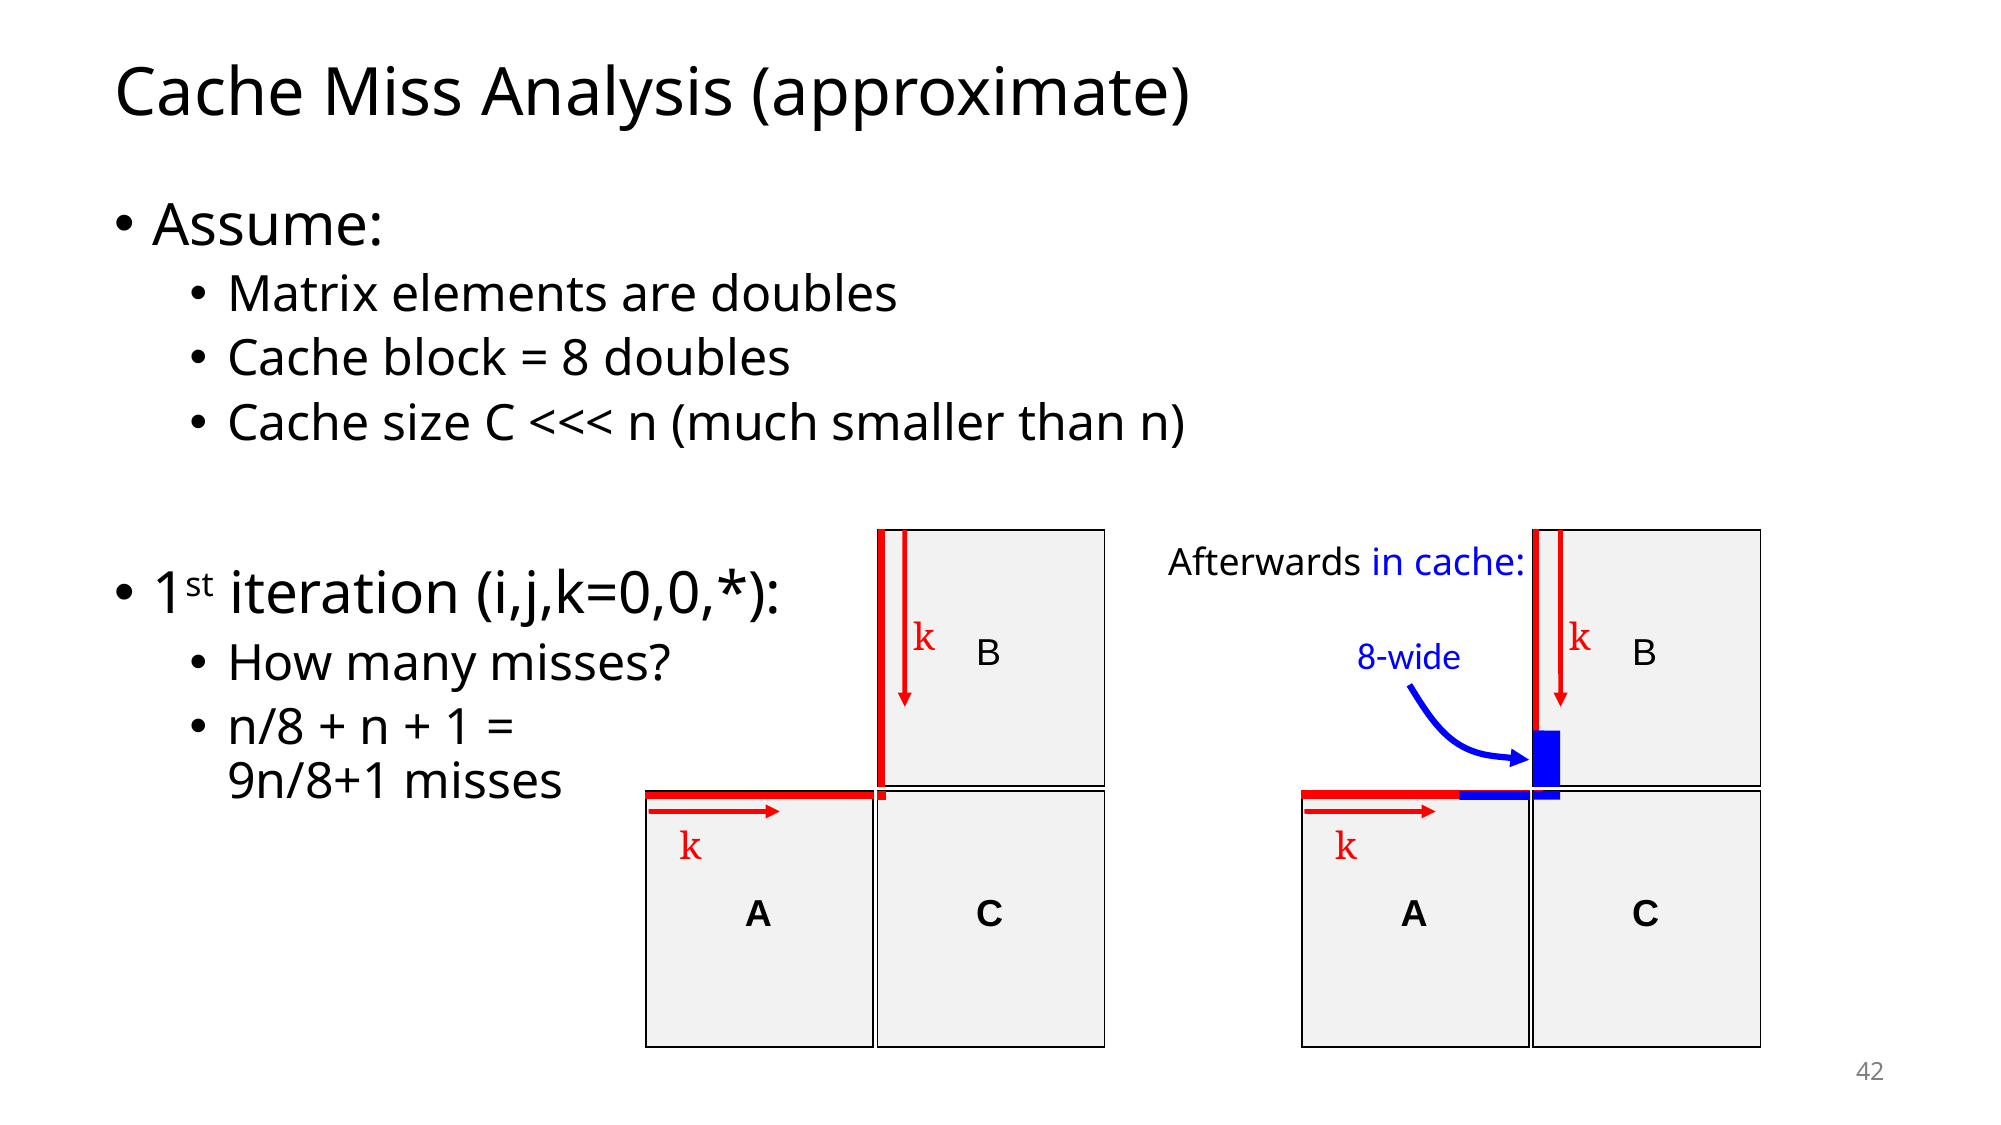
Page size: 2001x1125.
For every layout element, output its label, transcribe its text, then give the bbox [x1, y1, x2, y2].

text_box [878, 530, 884, 787]
text_box B [884, 530, 1105, 787]
text_box [898, 666, 911, 707]
text_box k [664, 814, 712, 875]
text_box A [646, 799, 874, 1048]
slide_number 42 [1749, 1042, 1900, 1103]
list Assume: Matrix elements are doubles Cache block = 8 doubles Cache size C <<< n (much smaller than n) 1st iteration (i,j,k=0,0,*): How many misses? n/8 + n + 1 = 9n/8+1 misses [99, 187, 1900, 1013]
text_box Afterwards in cache: [1153, 531, 1301, 591]
text_box [877, 791, 886, 800]
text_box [1301, 530, 1761, 1048]
text_box C [877, 791, 1105, 1048]
text_box [646, 792, 874, 799]
text_box k [898, 604, 953, 666]
text_box [648, 805, 780, 818]
title Cache Miss Analysis (approximate) [99, 37, 1900, 150]
